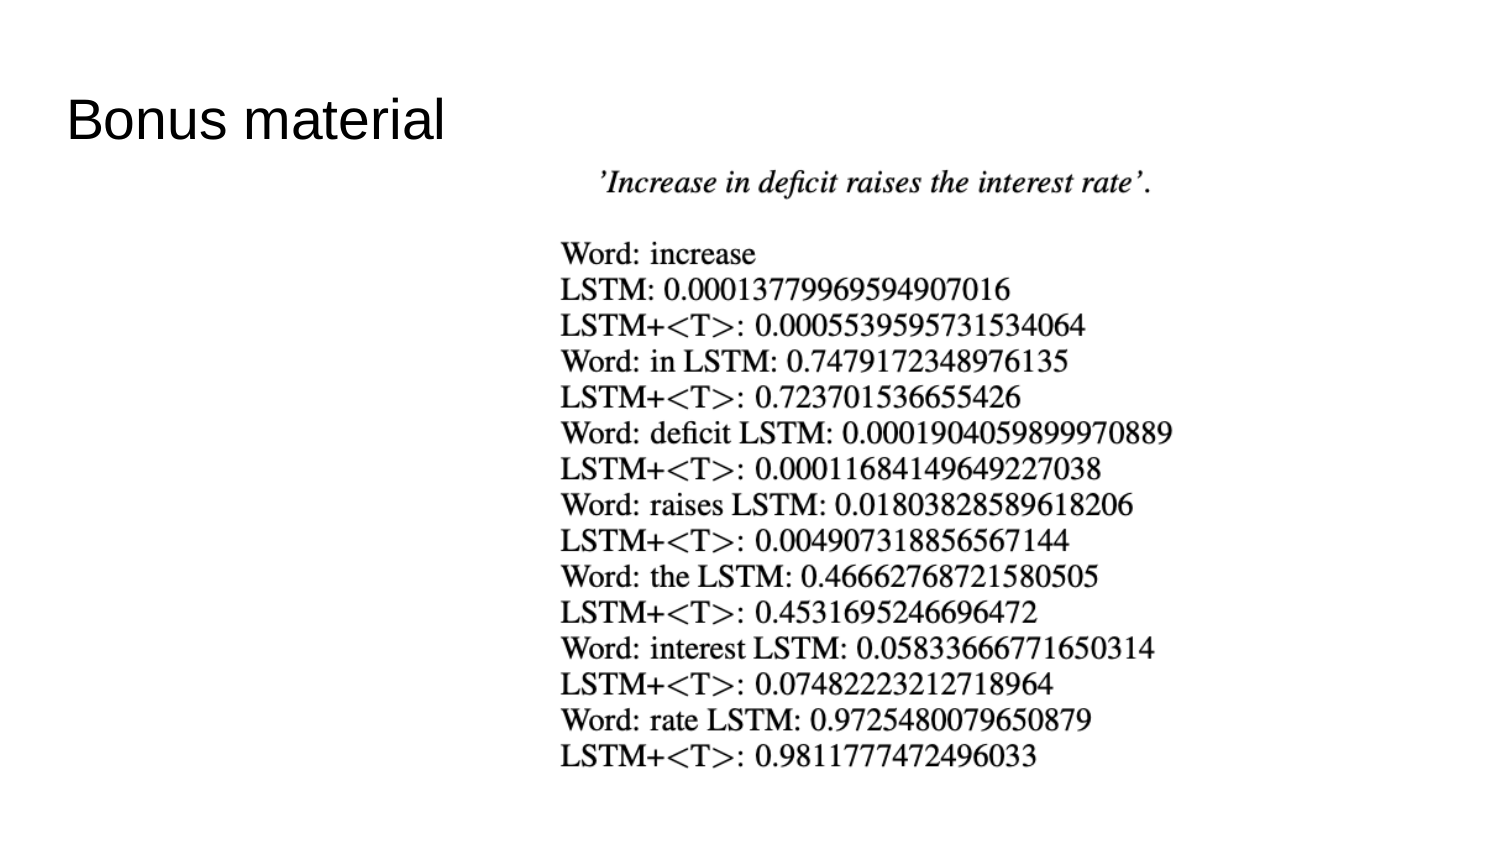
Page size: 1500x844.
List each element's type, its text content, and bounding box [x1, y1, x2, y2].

title Bonus material [51, 72, 1449, 167]
picture [503, 138, 1228, 801]
